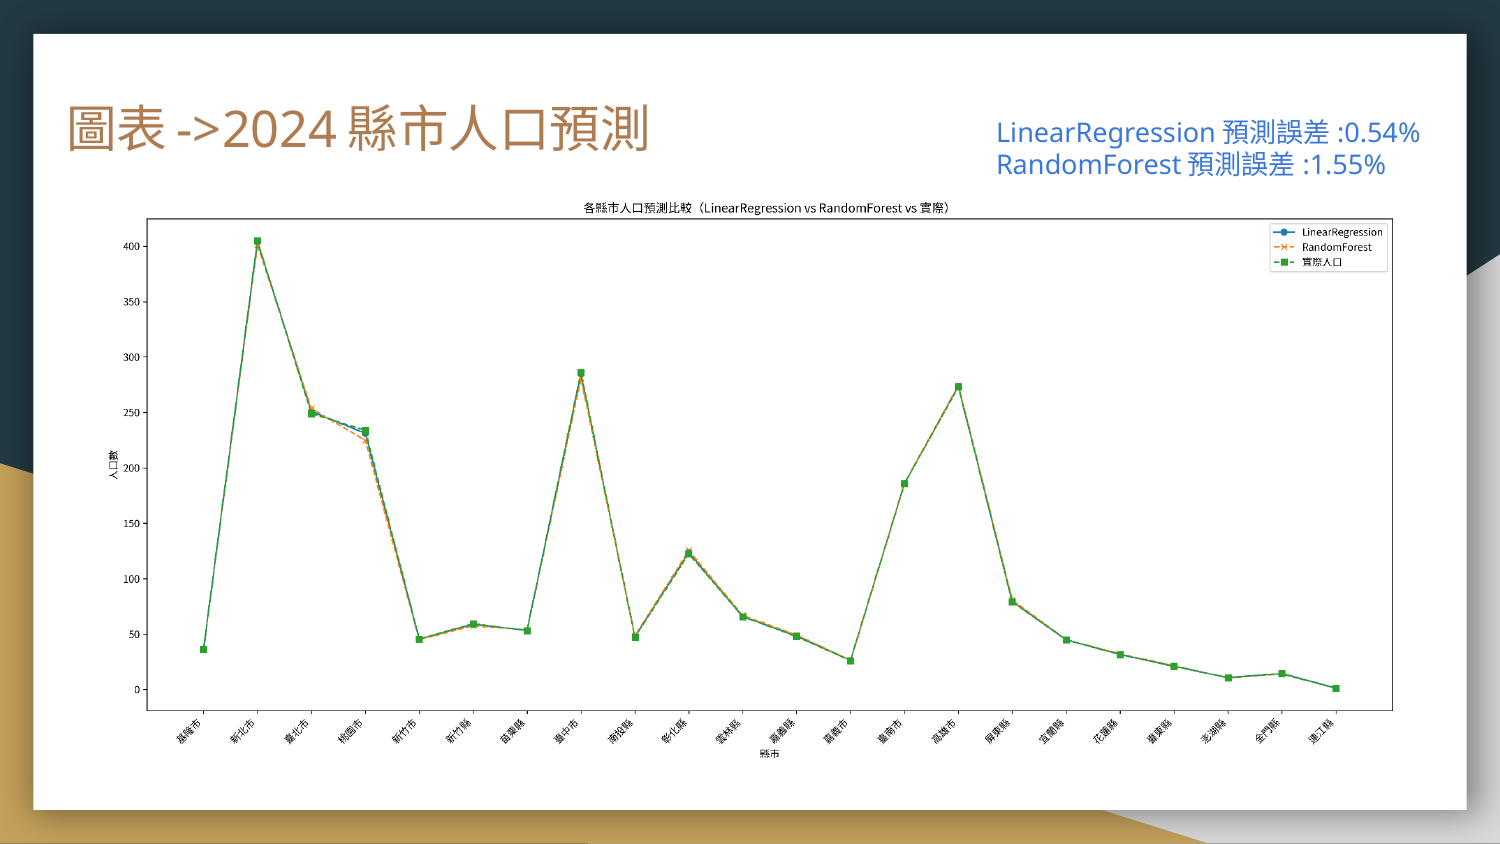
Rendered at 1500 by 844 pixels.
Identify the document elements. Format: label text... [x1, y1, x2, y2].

picture [97, 191, 1403, 772]
title LinearRegression預測誤差:0.54% RandomForest預測誤差:1.55% [981, 99, 1441, 192]
title 圖表->2024縣市人口預測 [51, 82, 726, 174]
